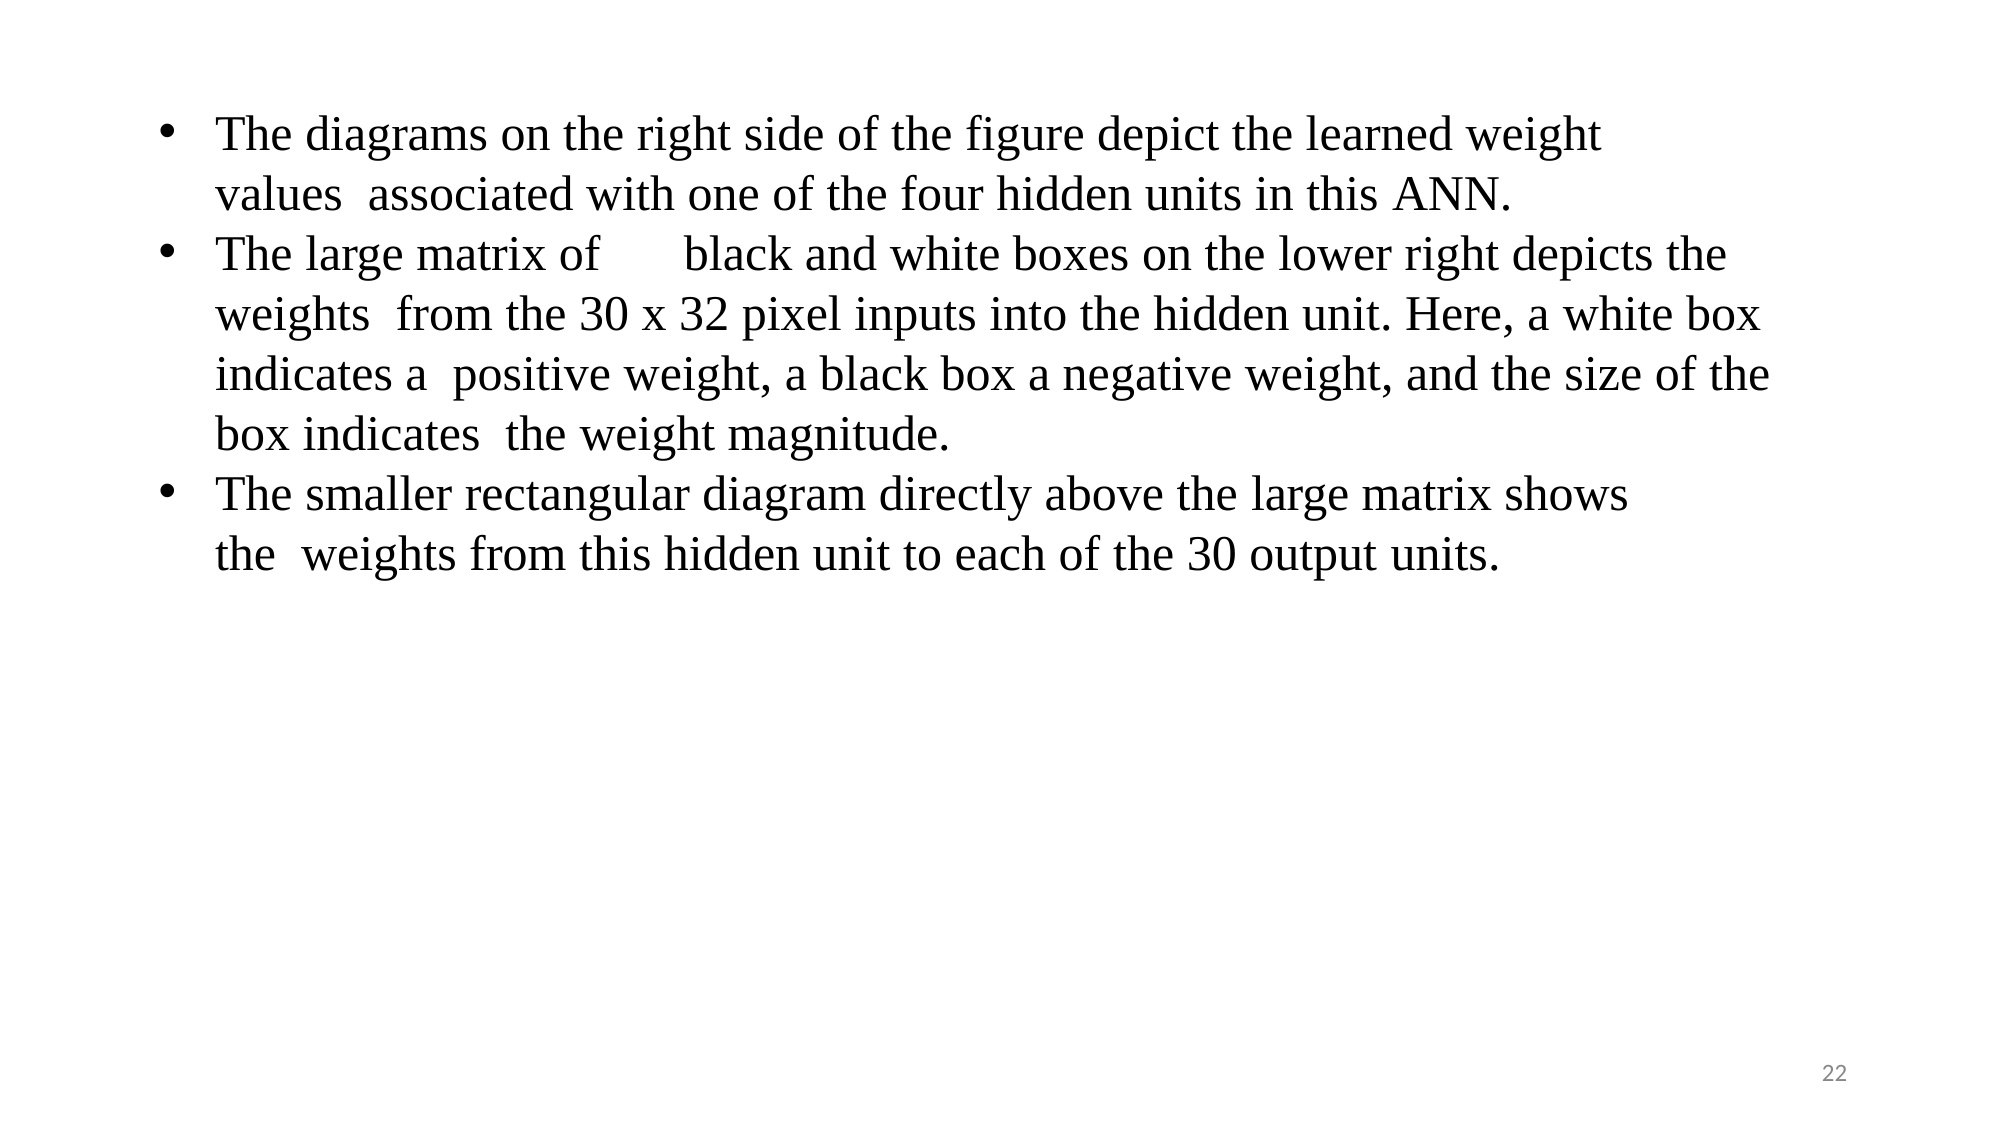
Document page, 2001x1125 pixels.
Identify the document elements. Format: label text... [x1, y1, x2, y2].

text_box The diagrams on the right side of the figure depict the learned weight values associated with one of the four hidden units in this ANN. The large matrix of black and white boxes on the lower right depicts the weights from the 30 x 32 pixel inputs into the hidden unit. Here, a white box indicates a positive weight, a black box a negative weight, and the size of the box indicates the weight magnitude. The smaller rectangular diagram directly above the large matrix shows the weights from this hidden unit to each of the 30 output units. [156, 98, 1838, 581]
slide_number 22 [1817, 1060, 1852, 1125]
